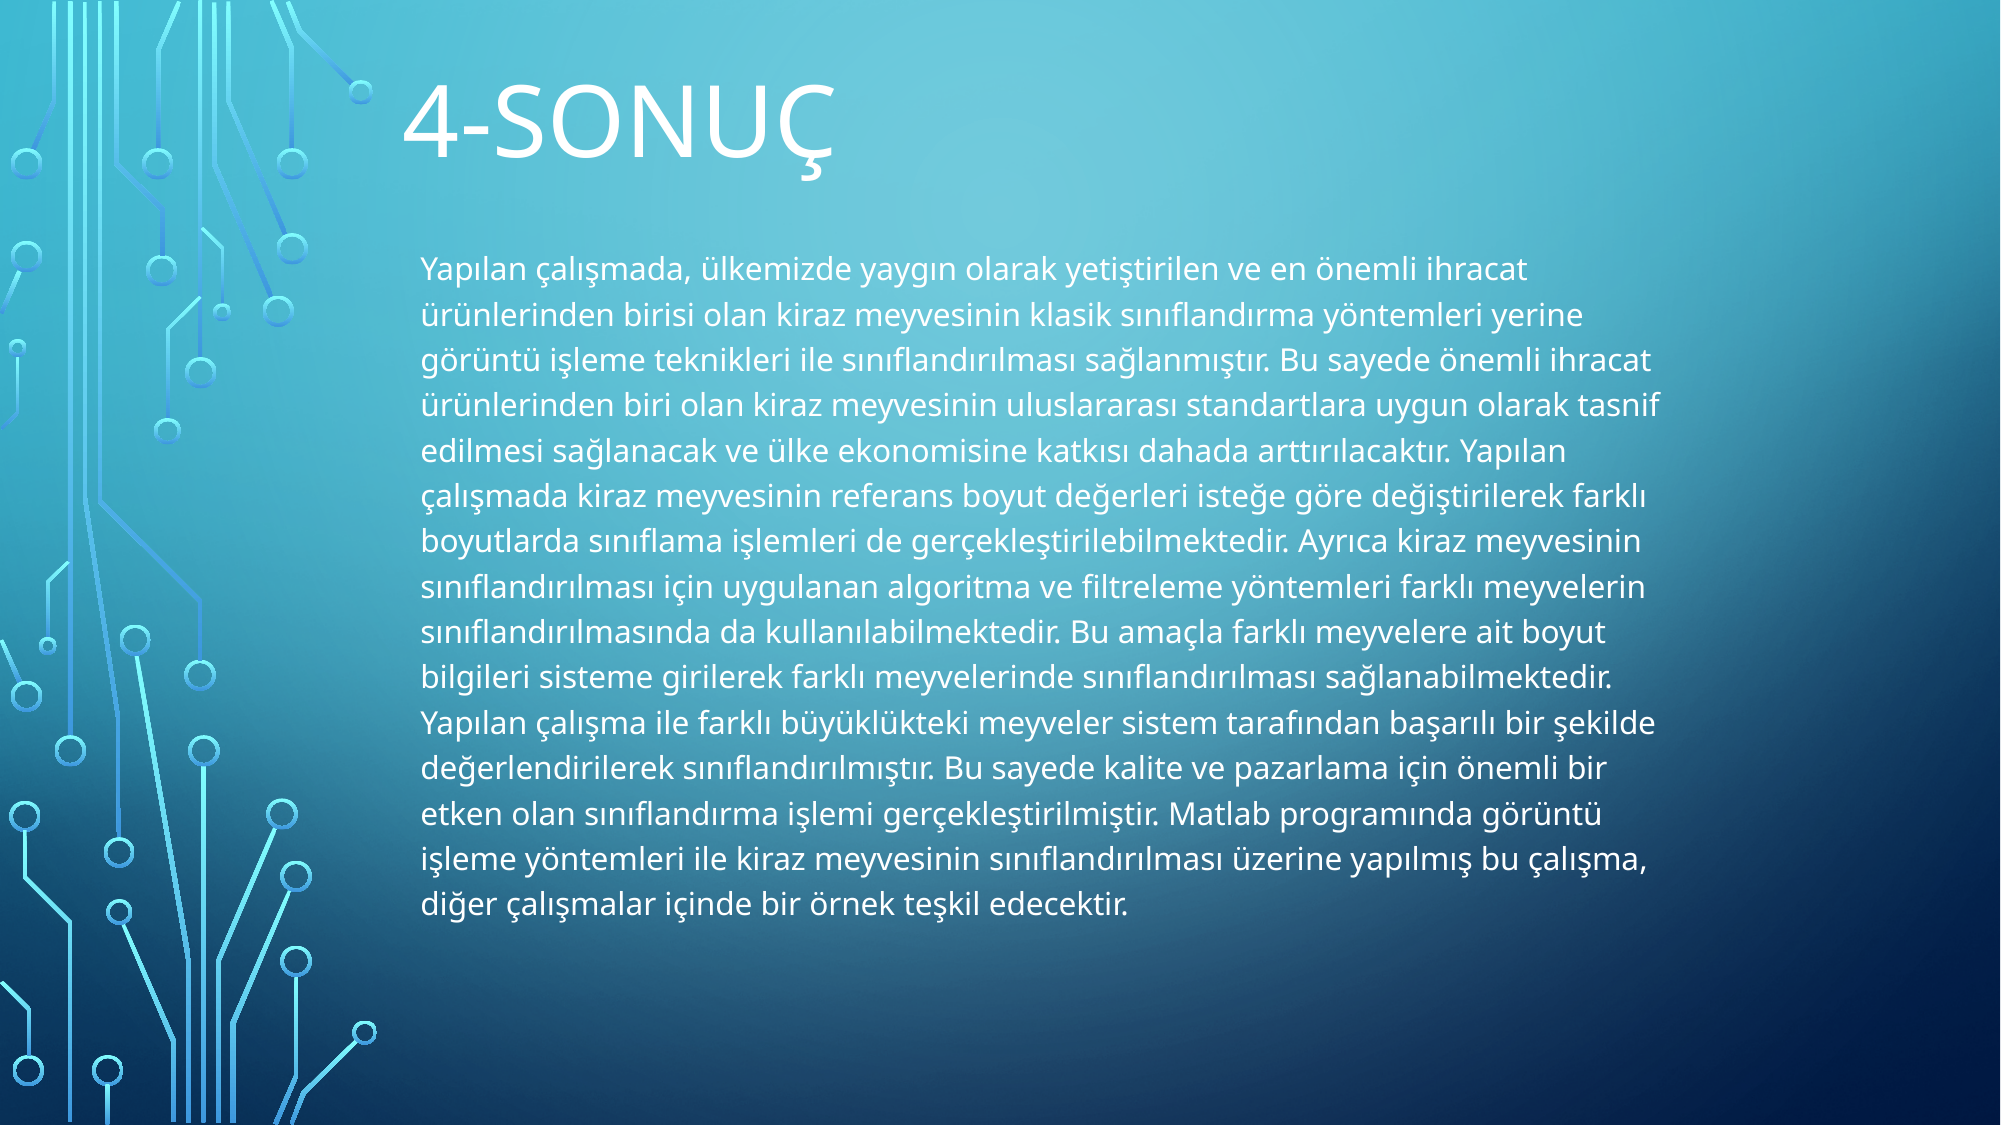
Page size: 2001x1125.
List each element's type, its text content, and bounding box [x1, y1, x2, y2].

title 4-sonuç [387, 25, 2000, 187]
subtitle Yapılan çalışmada, ülkemizde yaygın olarak yetiştirilen ve en önemli ihracat ürünlerinden birisi olan kiraz meyvesinin klasik sınıflandırma yöntemleri yerine görüntü işleme teknikleri ile sınıflandırılması sağlanmıştır. Bu sayede önemli ihracat ürünlerinden biri olan kiraz meyvesinin uluslararası standartlara uygun olarak tasnif edilmesi sağlanacak ve ülke ekonomisine katkısı dahada arttırılacaktır. Yapılan çalışmada kiraz meyvesinin referans boyut değerleri isteğe göre değiştirilerek farklı boyutlarda sınıflama işlemleri de gerçekleştirilebilmektedir. Ayrıca kiraz meyvesinin sınıflandırılması için uygulanan algoritma ve filtreleme yöntemleri farklı meyvelerin sınıflandırılmasında da kullanılabilmektedir. Bu amaçla farklı meyvelere ait boyut bilgileri sisteme girilerek farklı meyvelerinde sınıflandırılması sağlanabilmektedir. Yapılan çalışma ile farklı büyüklükteki meyveler sistem tarafından başarılı bir şekilde değerlendirilerek sınıflandırılmıştır. Bu sayede kalite ve pazarlama için önemli bir etken olan sınıflandırma işlemi gerçekleştirilmiştir. Matlab programında görüntü işleme yöntemleri ile kiraz meyvesinin sınıflandırılması üzerine yapılmış bu çalışma, diğer çalışmalar içinde bir örnek teşkil edecektir. [405, 234, 1678, 973]
